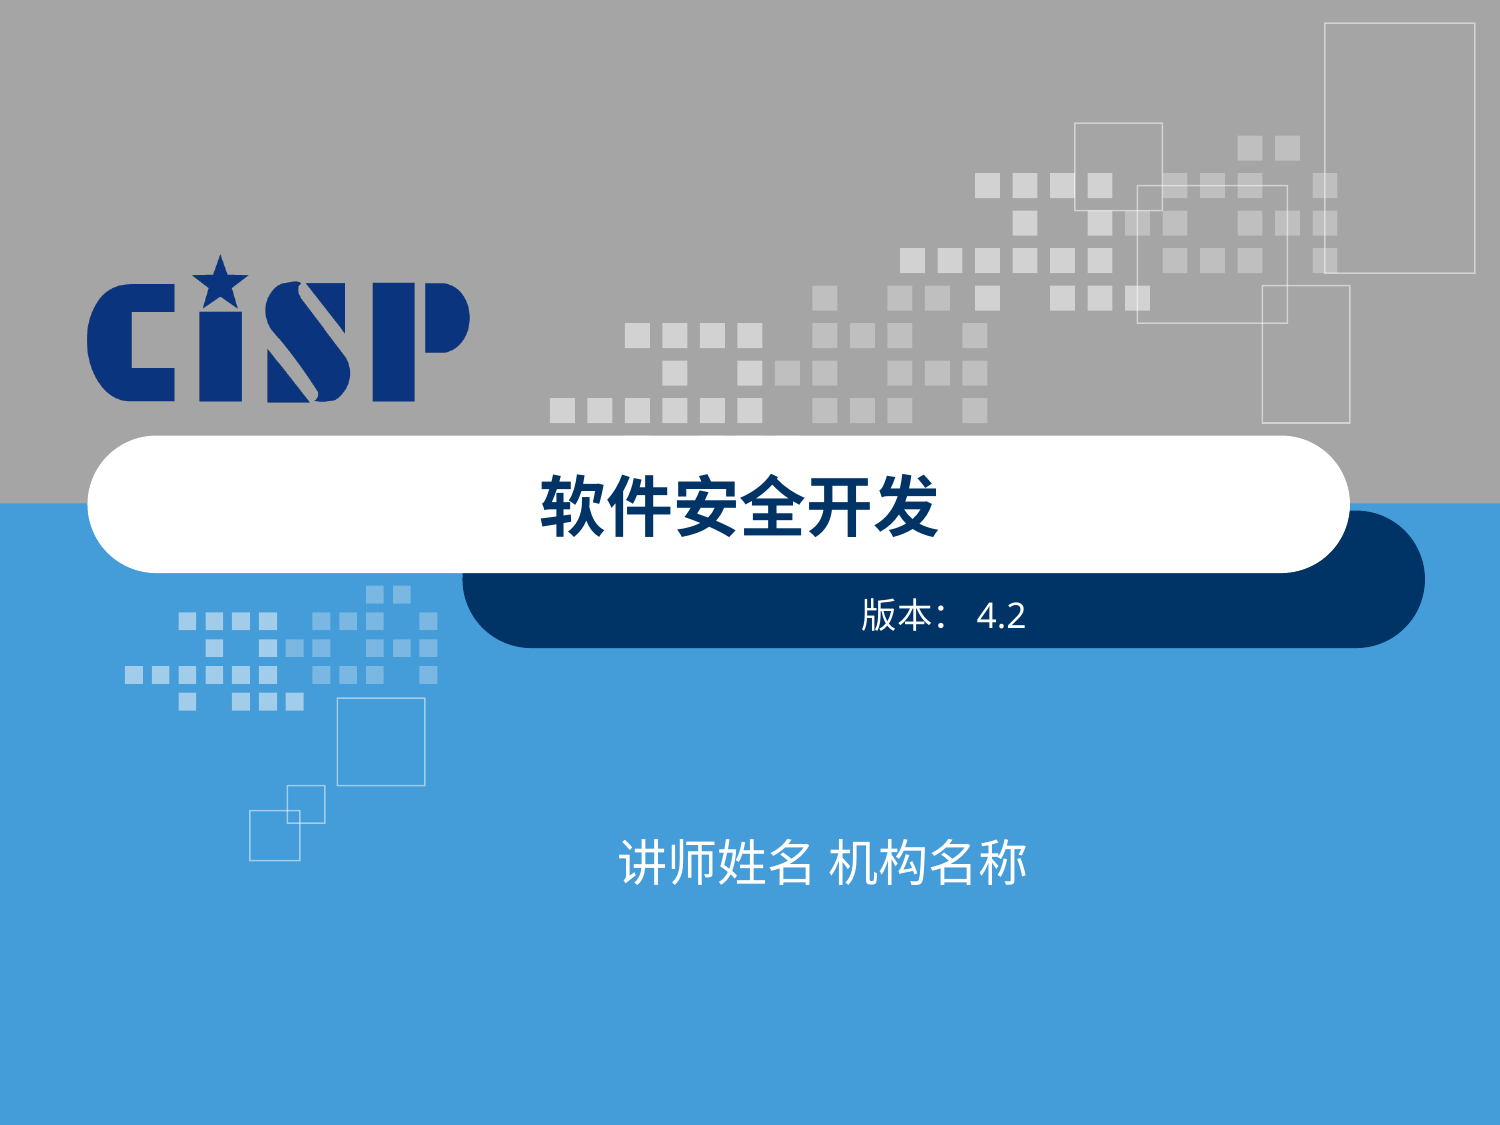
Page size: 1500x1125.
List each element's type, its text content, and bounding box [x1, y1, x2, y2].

picture [37, 235, 519, 421]
title 软件安全开发 [174, 448, 1306, 561]
text_box 版本：4.2 [436, 586, 1452, 758]
text_box 讲师姓名 机构名称 [360, 823, 1286, 982]
